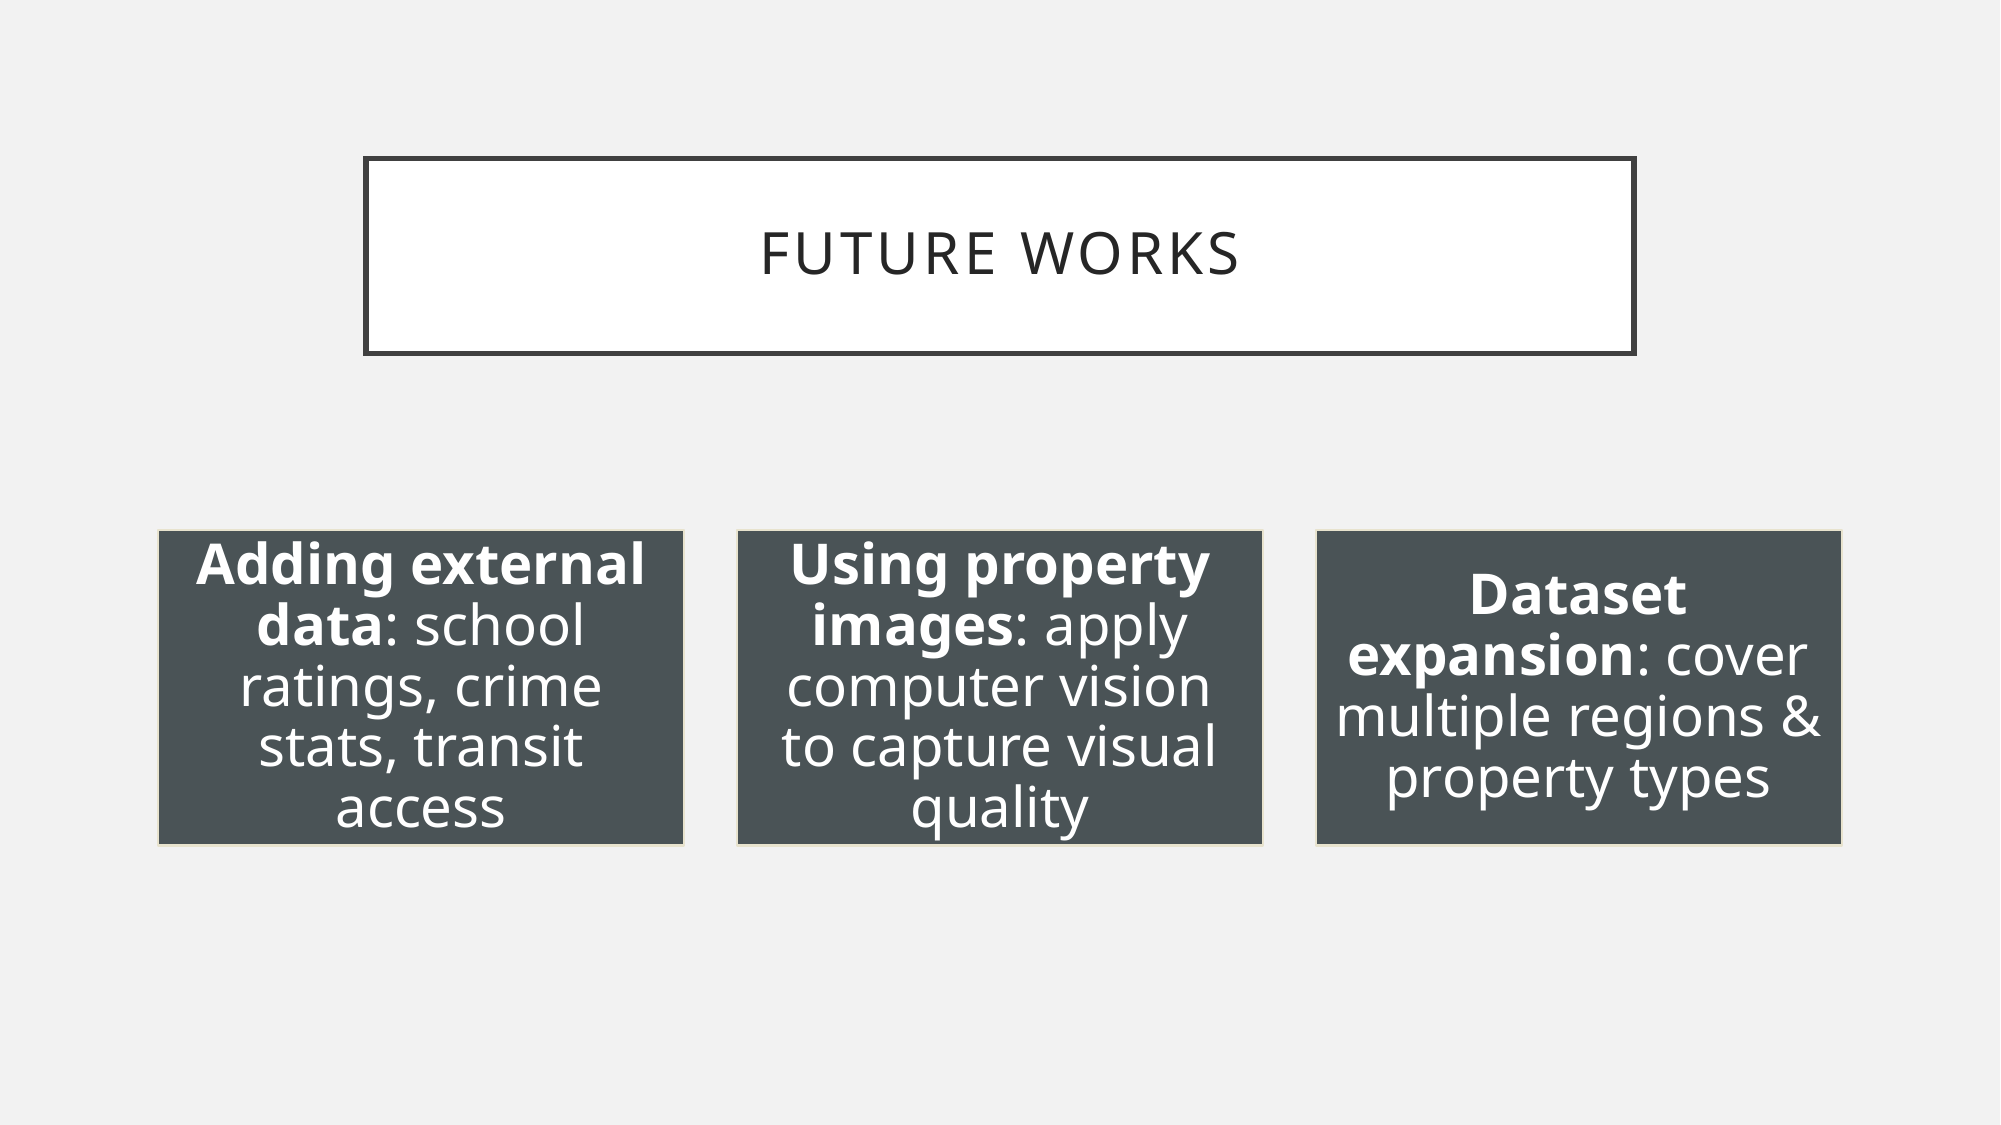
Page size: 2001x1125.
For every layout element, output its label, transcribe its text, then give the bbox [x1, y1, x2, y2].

title Future works [363, 156, 1637, 356]
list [158, 432, 1842, 943]
